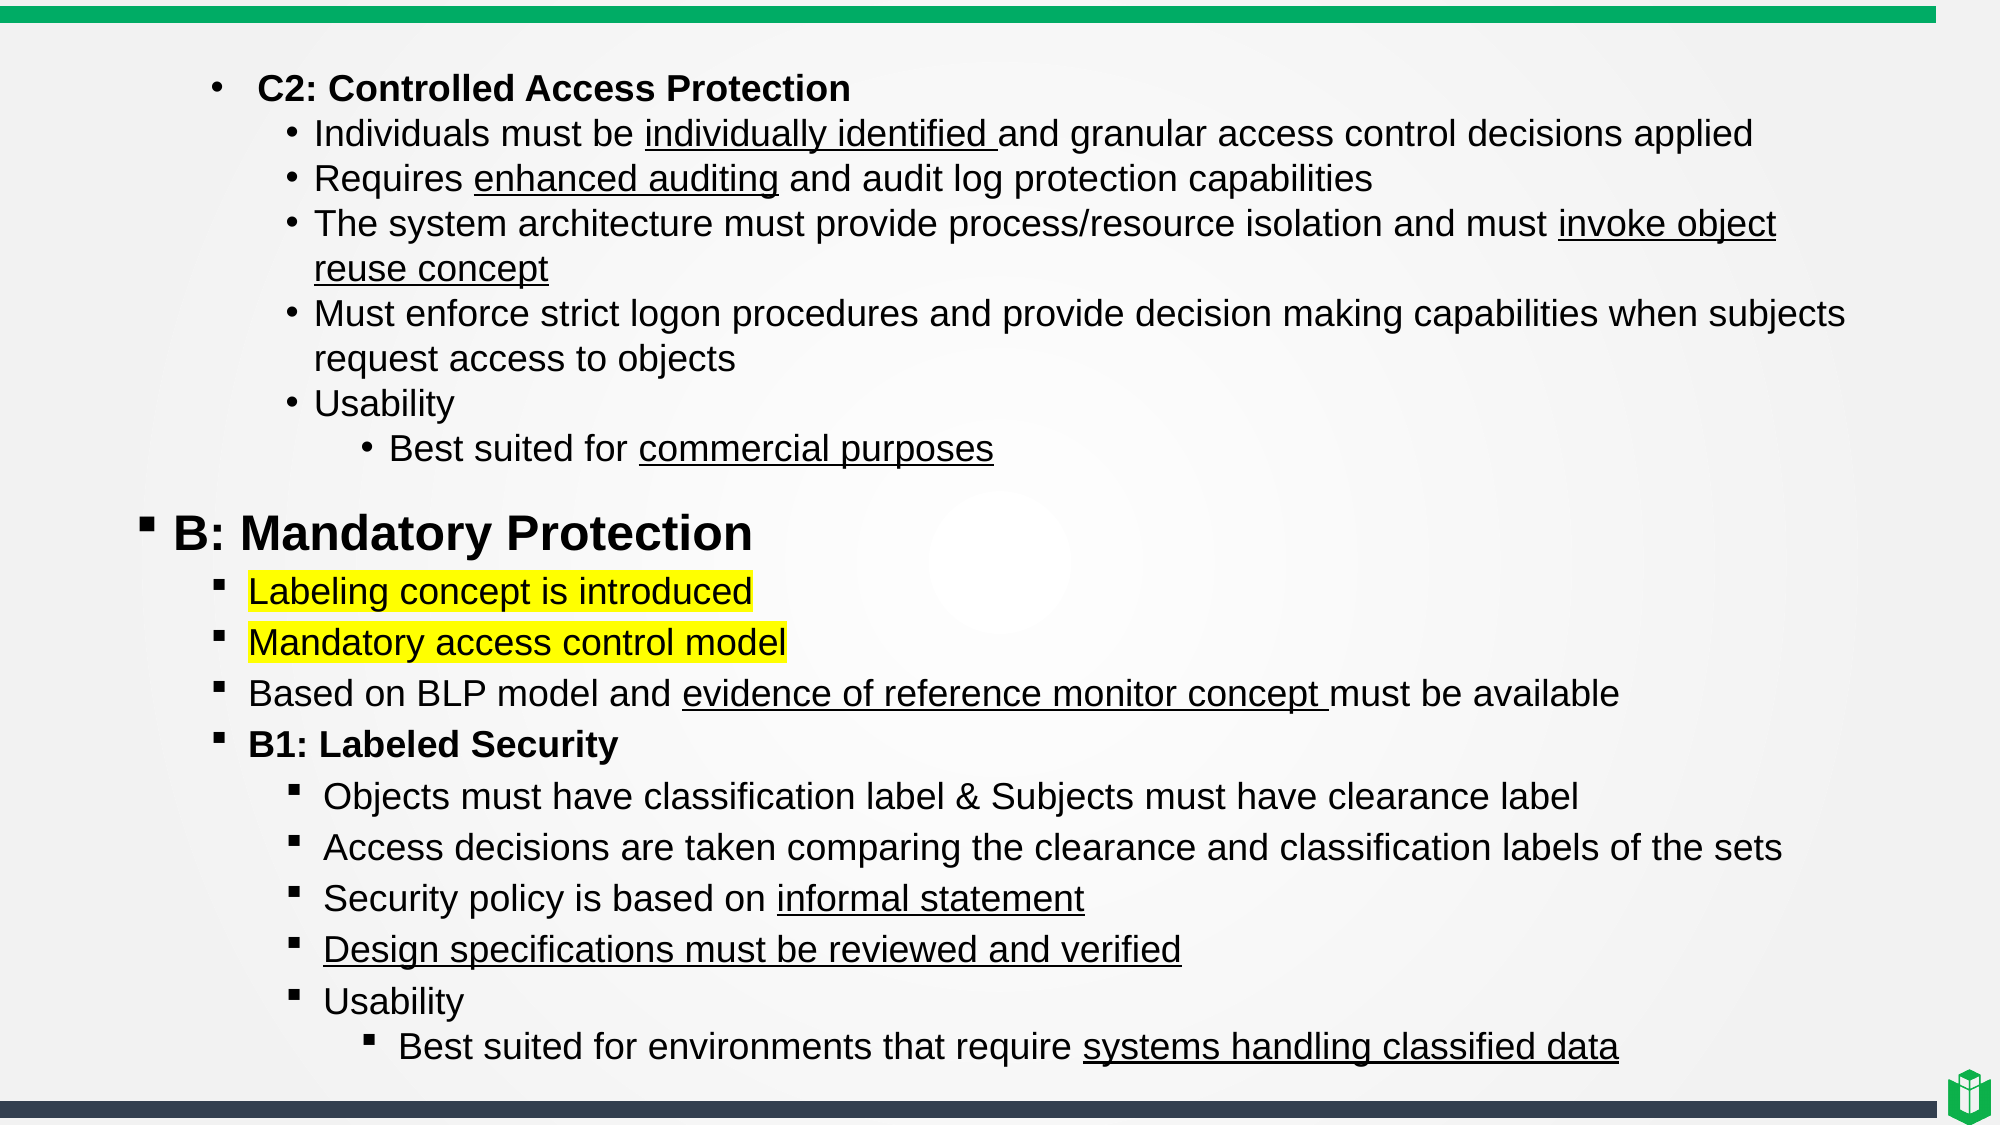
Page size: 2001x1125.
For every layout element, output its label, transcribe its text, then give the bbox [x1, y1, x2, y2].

picture [1945, 1068, 1992, 1125]
text_box C2: Controlled Access Protection Individuals must be individually identified and granular access control decisions applied Requires enhanced auditing and audit log protection capabilities The system architecture must provide process/resource isolation and must invoke object reuse concept Must enforce strict logon procedures and provide decision making capabilities when subjects request access to objects Usability Best suited for commercial purposes B: Mandatory Protection Labeling concept is introduced Mandatory access control model Based on BLP model and evidence of reference monitor concept must be available B1: Labeled Security Objects must have classification label & Subjects must have clearance label Access decisions are taken comparing the clearance and classification labels of the sets Security policy is based on informal statement Design specifications must be reviewed and verified Usability Best suited for environments that require systems handling classified data [120, 56, 1886, 1075]
